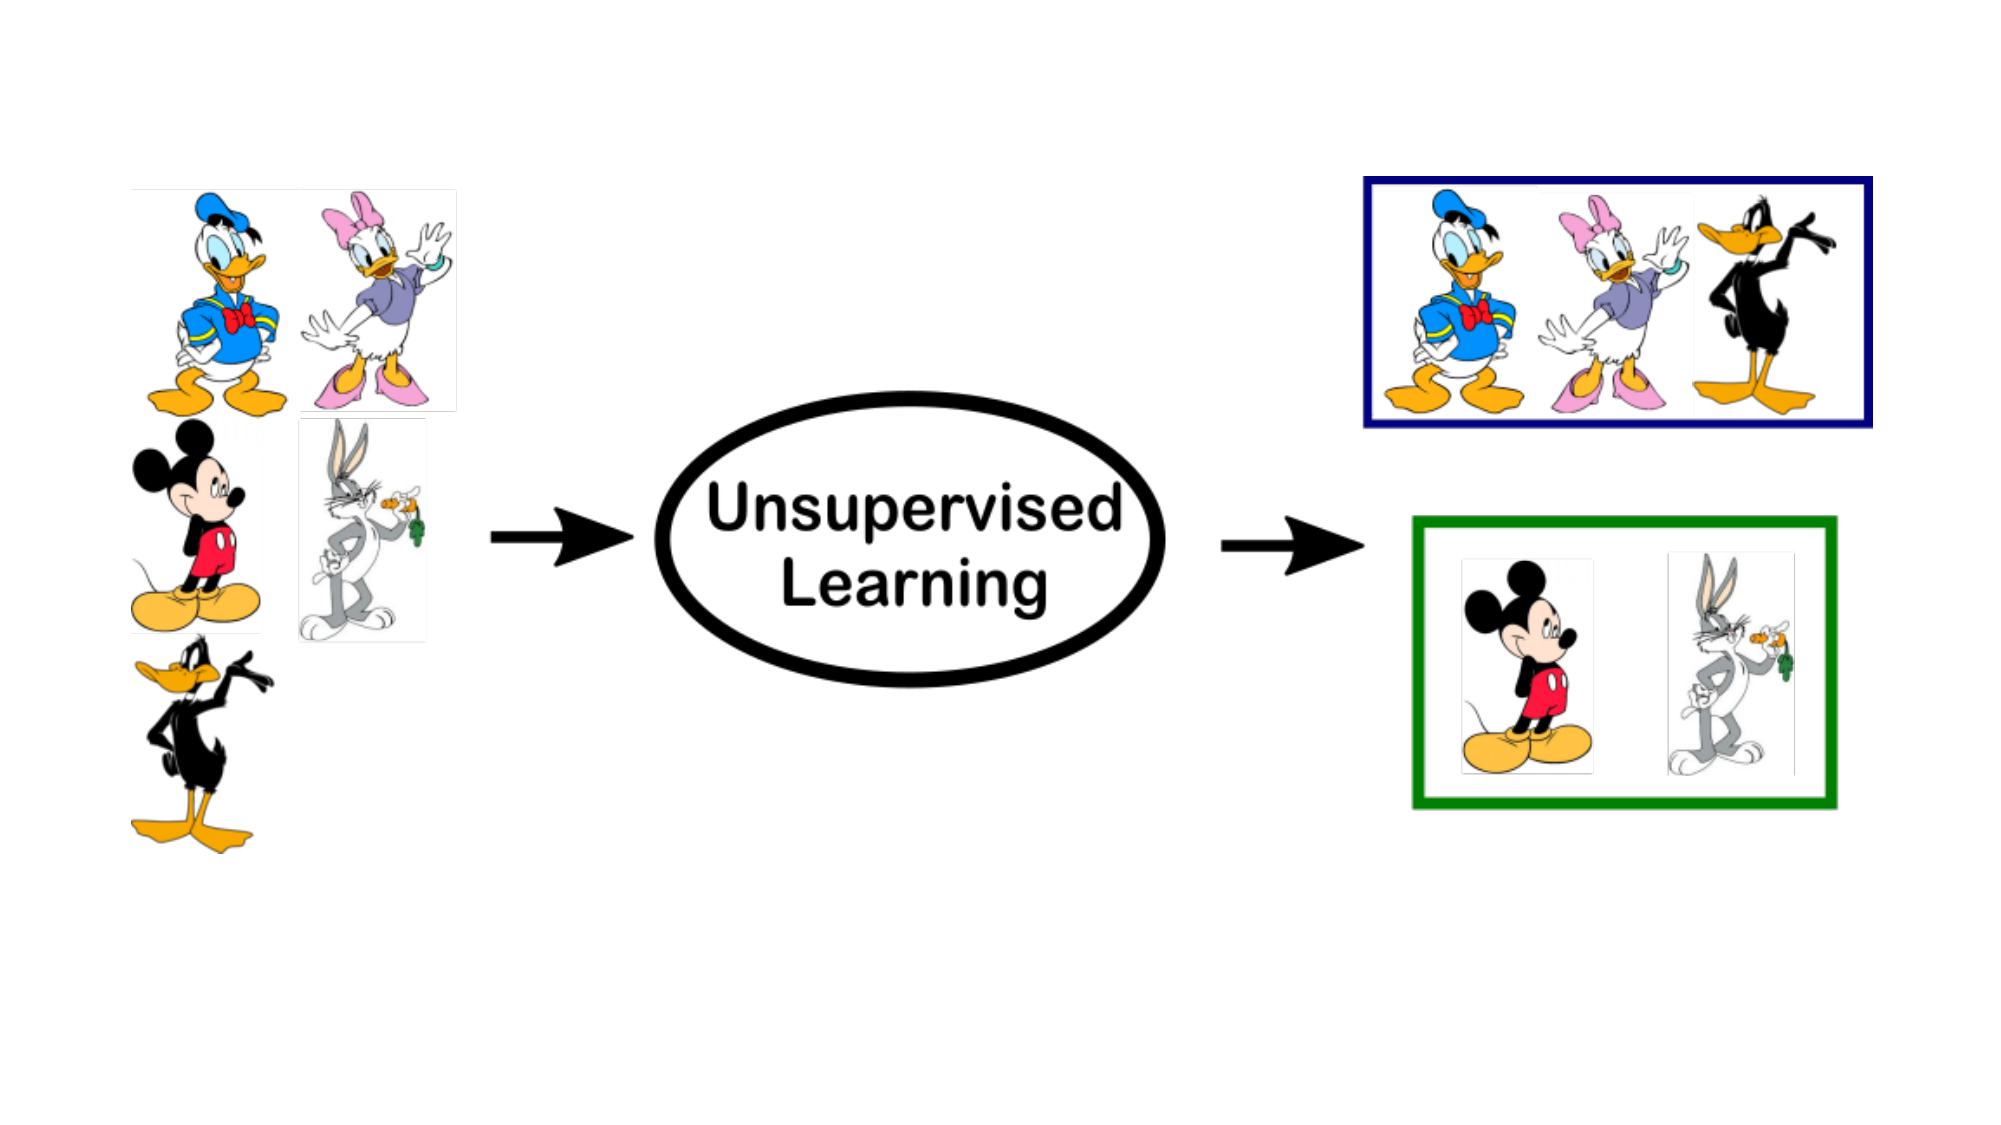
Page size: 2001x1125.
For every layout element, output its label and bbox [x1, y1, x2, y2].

picture [131, 176, 1873, 854]
